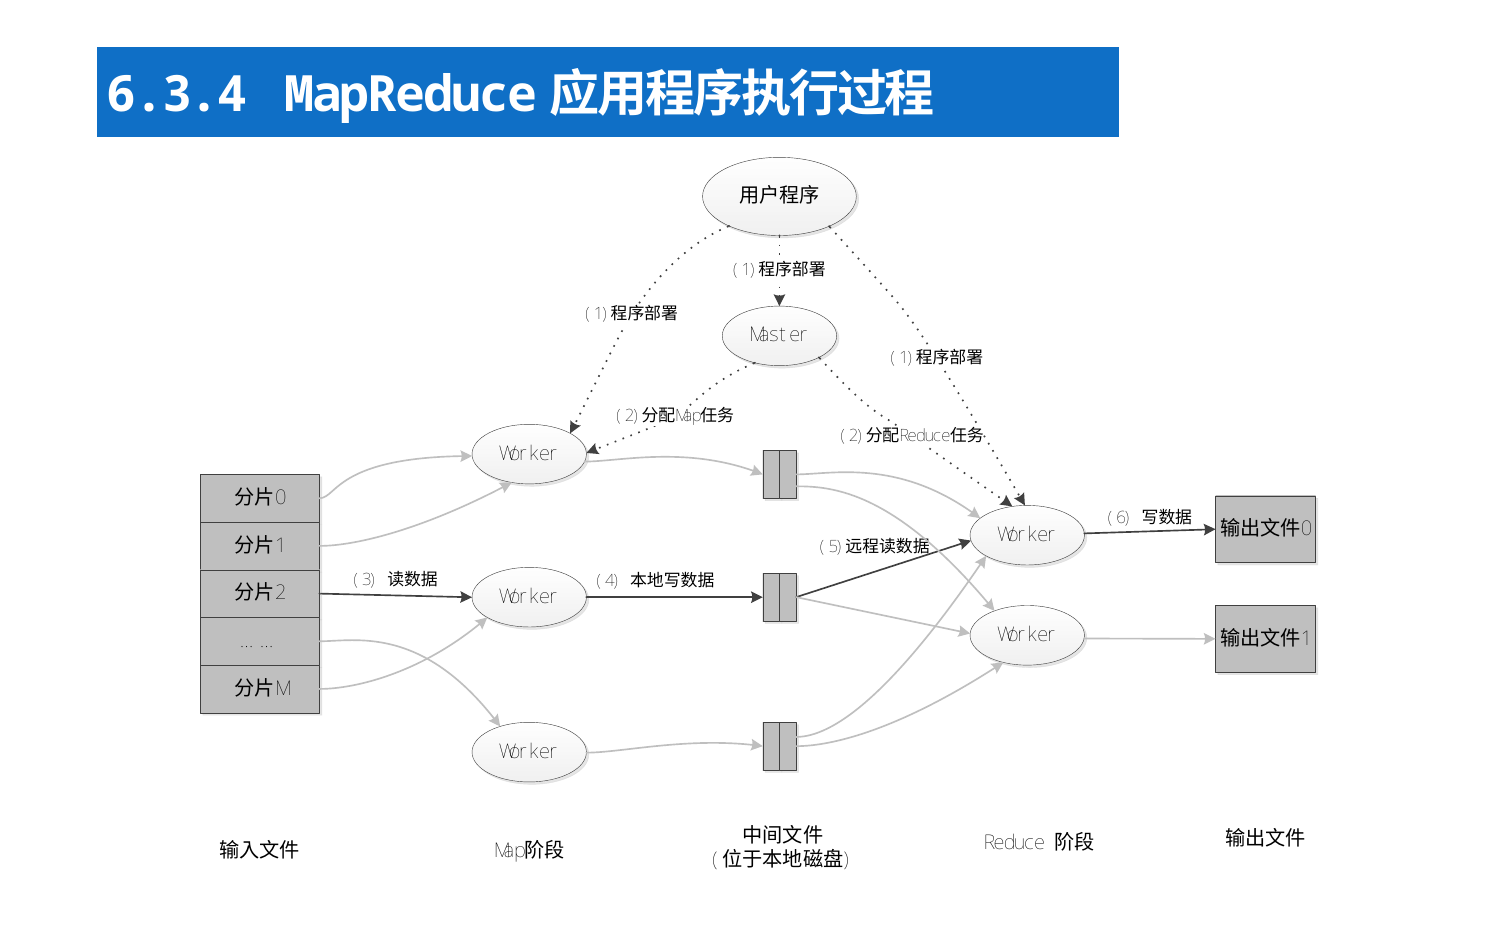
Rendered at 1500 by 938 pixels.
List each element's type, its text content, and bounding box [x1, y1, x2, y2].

title 6.3.4 MapReduce应用程序执行过程 [93, 42, 1124, 141]
picture [197, 154, 1324, 874]
